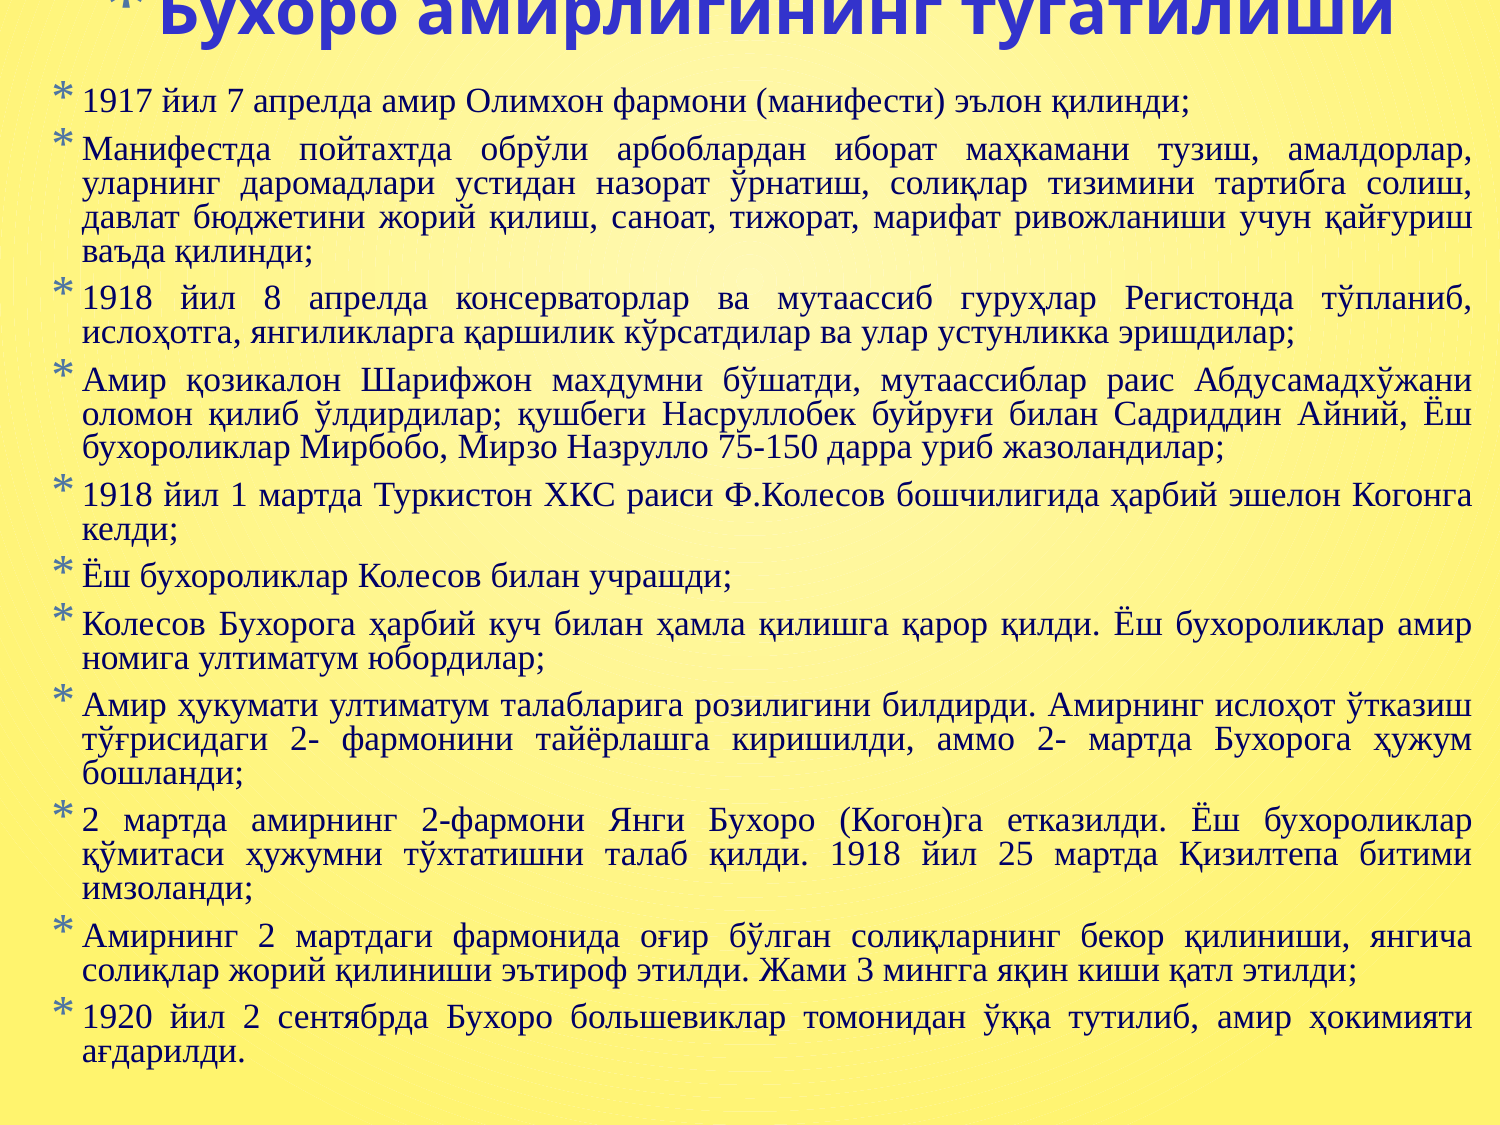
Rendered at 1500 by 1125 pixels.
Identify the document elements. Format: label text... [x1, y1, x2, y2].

list 1917 йил 7 апрелда амир Олимхон фармони (манифести) эълон қилинди; Манифестда пойтахтда обрўли арбоблардан иборат маҳкамани тузиш, амалдорлар, уларнинг даромадлари устидан назорат ўрнатиш, солиқлар тизимини тартибга солиш, давлат бюджетини жорий қилиш, саноат, тижорат, марифат ривожланиши учун қайғуриш ваъда қилинди; 1918 йил 8 апрелда консерваторлар ва мутаассиб гуруҳлар Регистонда тўпланиб, ислоҳотга, янгиликларга қаршилик кўрсатдилар ва улар устунликка эришдилар; Амир қозикалон Шарифжон махдумни бўшатди, мутаассиблар раис Абдусамадхўжани оломон қилиб ўлдирдилар; қушбеги Насруллобек буйруғи билан Садриддин Айний, Ёш бухороликлар Мирбобо, Мирзо Назрулло 75-150 дарра уриб жазоландилар; 1918 йил 1 мартда Туркистон ХКС раиси Ф.Колесов бошчилигида ҳарбий эшелон Когонга келди; Ёш бухороликлар Колесов билан учрашди; Колесов Бухорога ҳарбий куч билан ҳамла қилишга қарор қилди. Ёш бухороликлар амир номига ултиматум юбордилар; Амир ҳукумати ултиматум талабларига розилигини билдирди. Амирнинг ислоҳот ўтказиш тўғрисидаги 2- фармонини тайёрлашга киришилди, аммо 2- мартда Бухорога ҳужум бошланди; 2 мартда амирнинг 2-фармони Янги Бухоро (Когон)га етказилди. Ёш бухороликлар қўмитаси ҳужумни тўхтатишни талаб қилди. 1918 йил 25 мартда Қизилтепа битими имзоланди; Амирнинг 2 мартдаги фармонида оғир бўлган солиқларнинг бекор қилиниши, янгича солиқлар жорий қилиниши эътироф этилди. Жами 3 мингга яқин киши қатл этилди; 1920 йил 2 сентябрда Бухоро большевиклар томонидан ўққа тутилиб, амир ҳокимияти ағдарилди. [29, 78, 1489, 816]
title Бухоро амирлигининг тугатилиши [53, 0, 1449, 78]
